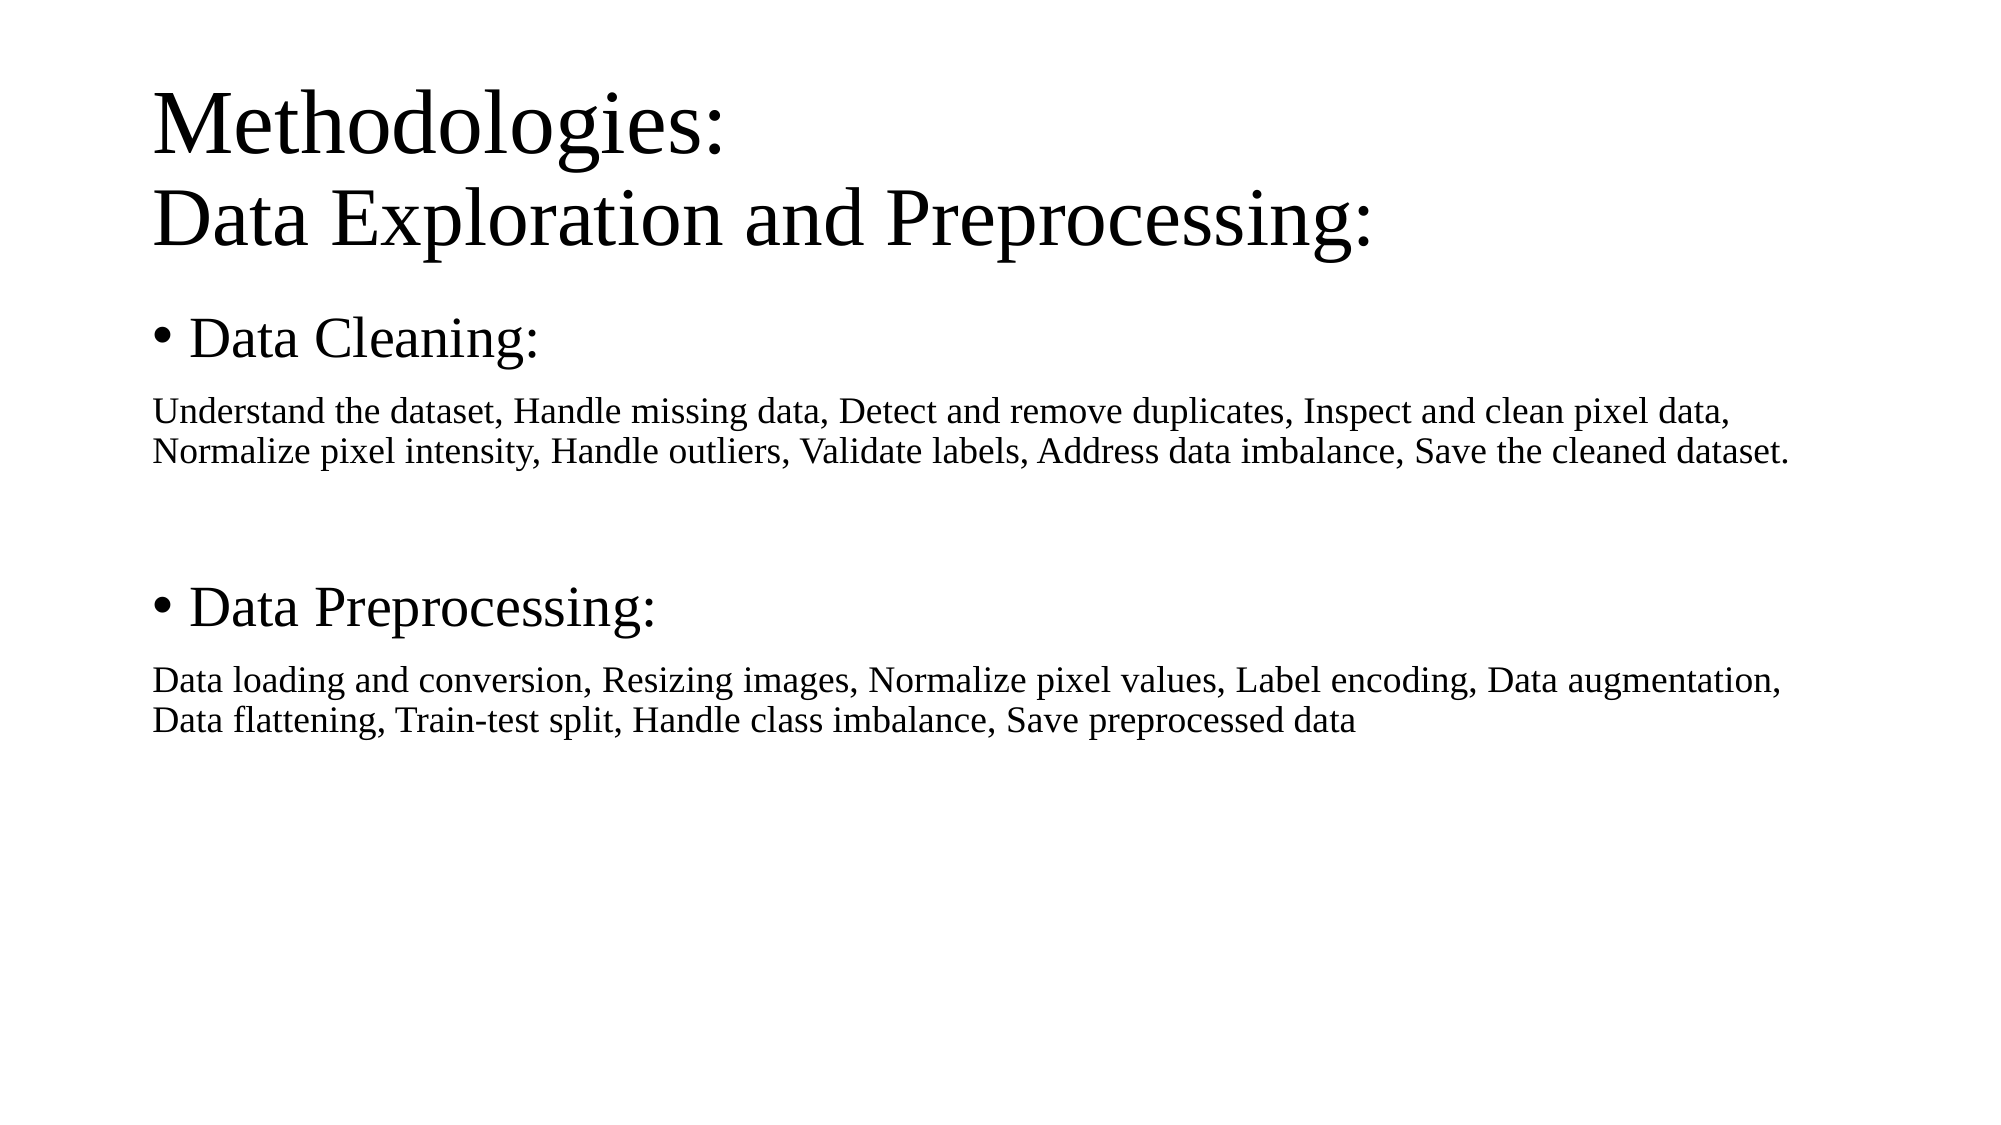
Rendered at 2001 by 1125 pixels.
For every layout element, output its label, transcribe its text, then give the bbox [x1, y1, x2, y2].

title Methodologies: Data Exploration and Preprocessing: [137, 59, 1863, 278]
list Data Cleaning: Understand the dataset, Handle missing data, Detect and remove duplicates, Inspect and clean pixel data, Normalize pixel intensity, Handle outliers, Validate labels, Address data imbalance, Save the cleaned dataset. Data Preprocessing: Data loading and conversion, Resizing images, Normalize pixel values, Label encoding, Data augmentation, Data flattening, Train-test split, Handle class imbalance, Save preprocessed data [137, 299, 1863, 1014]
